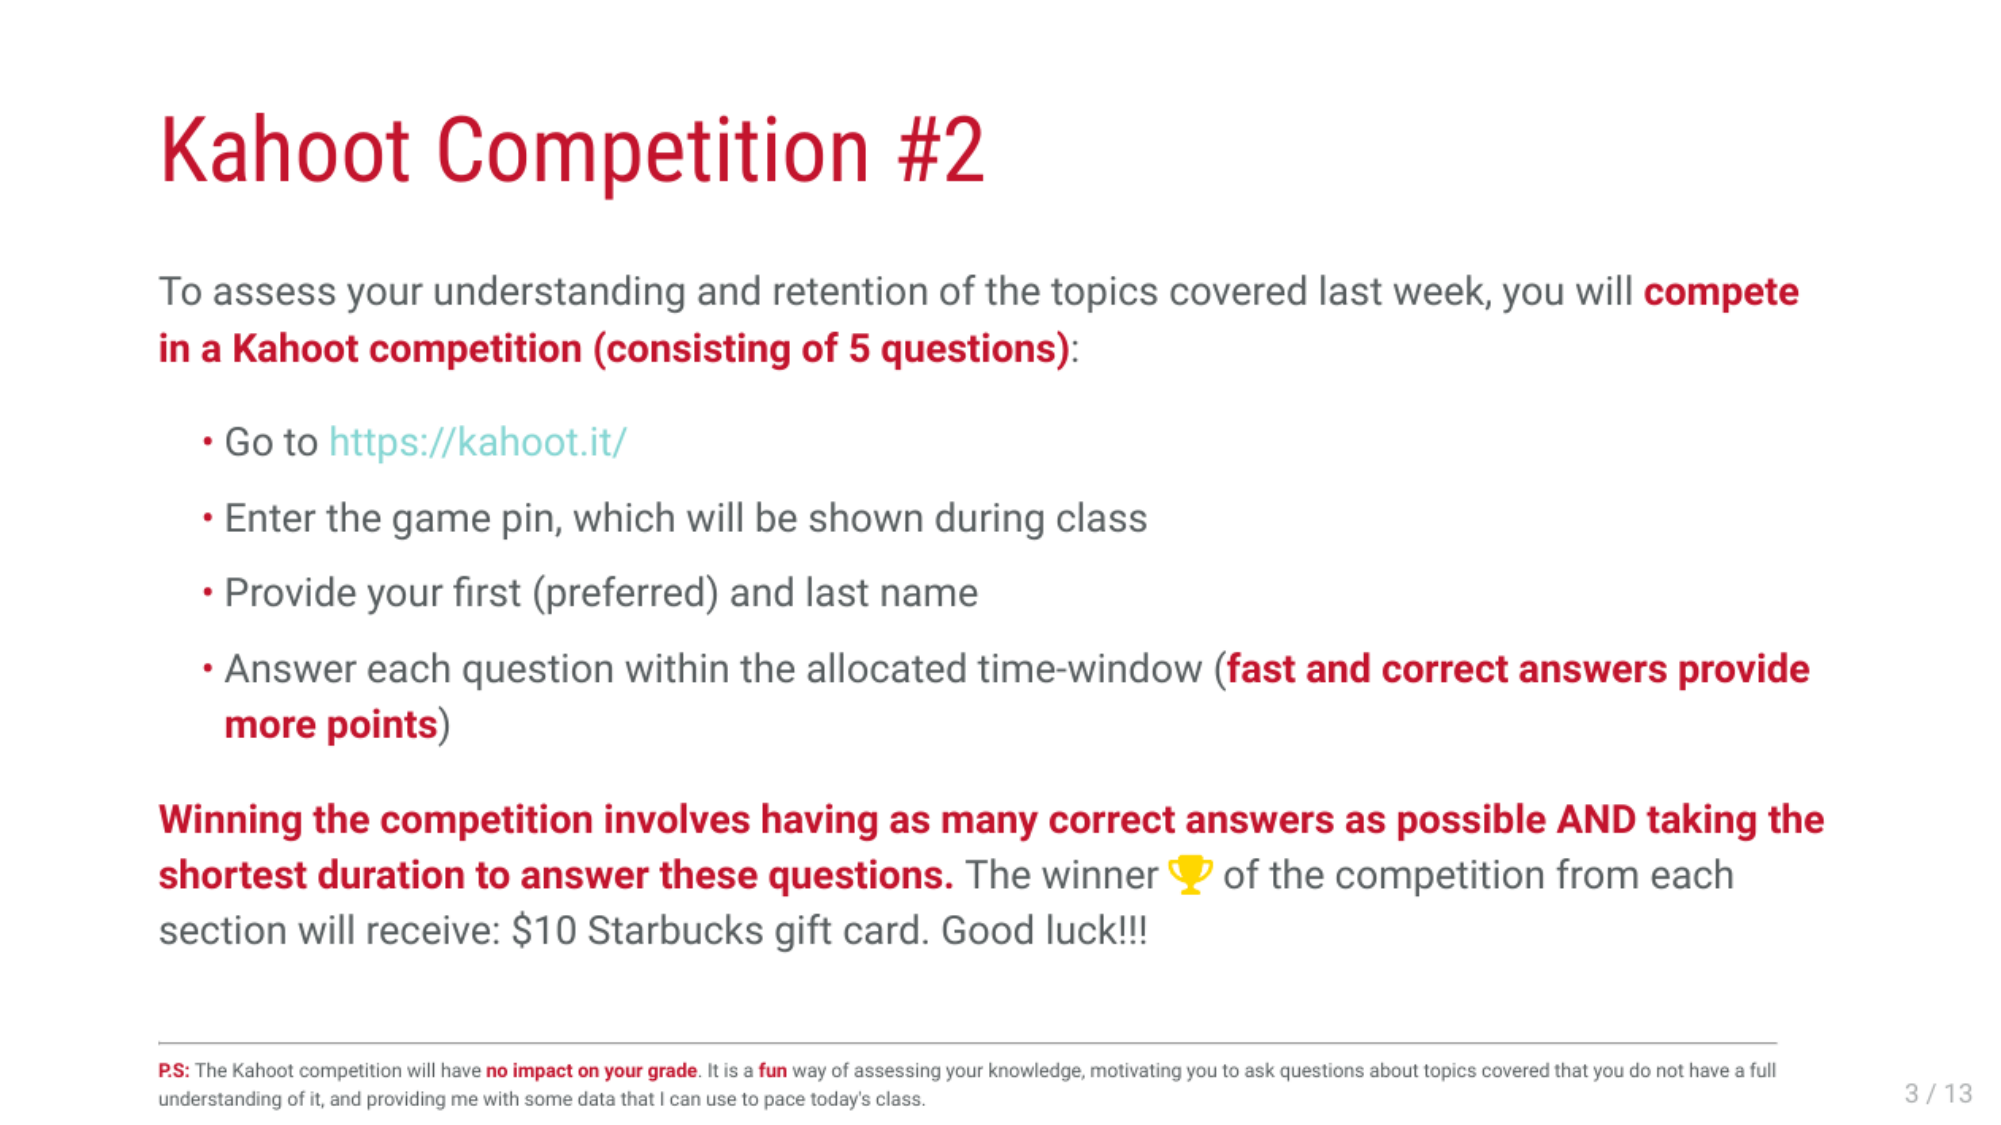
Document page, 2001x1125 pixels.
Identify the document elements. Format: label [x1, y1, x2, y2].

list [0, 0, 2000, 1125]
